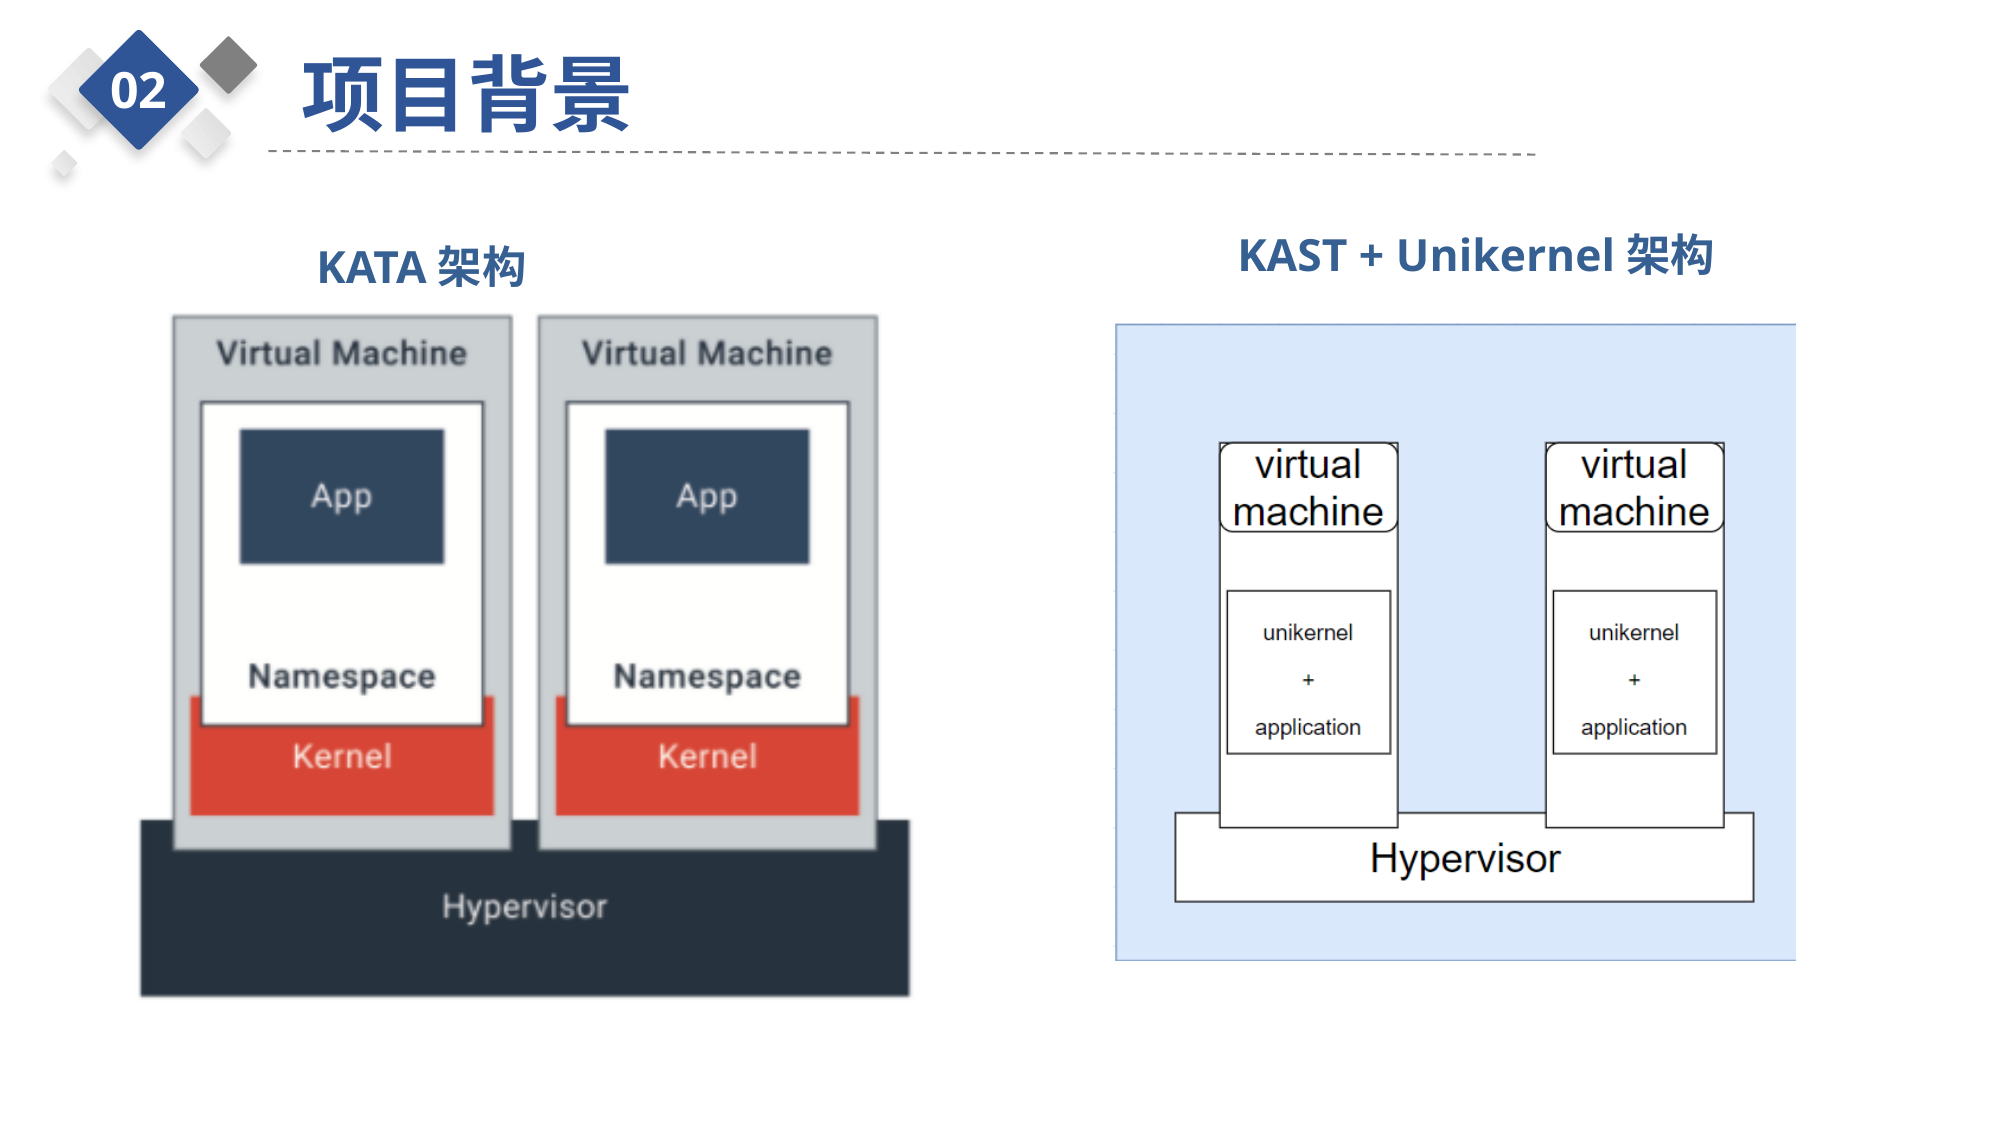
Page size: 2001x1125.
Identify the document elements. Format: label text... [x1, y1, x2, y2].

text_box KATA架构 [231, 228, 612, 265]
picture [128, 265, 929, 1018]
picture [1113, 322, 1796, 961]
text_box KAST + Unikernel架构 [1141, 216, 1812, 290]
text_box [55, 34, 1536, 173]
